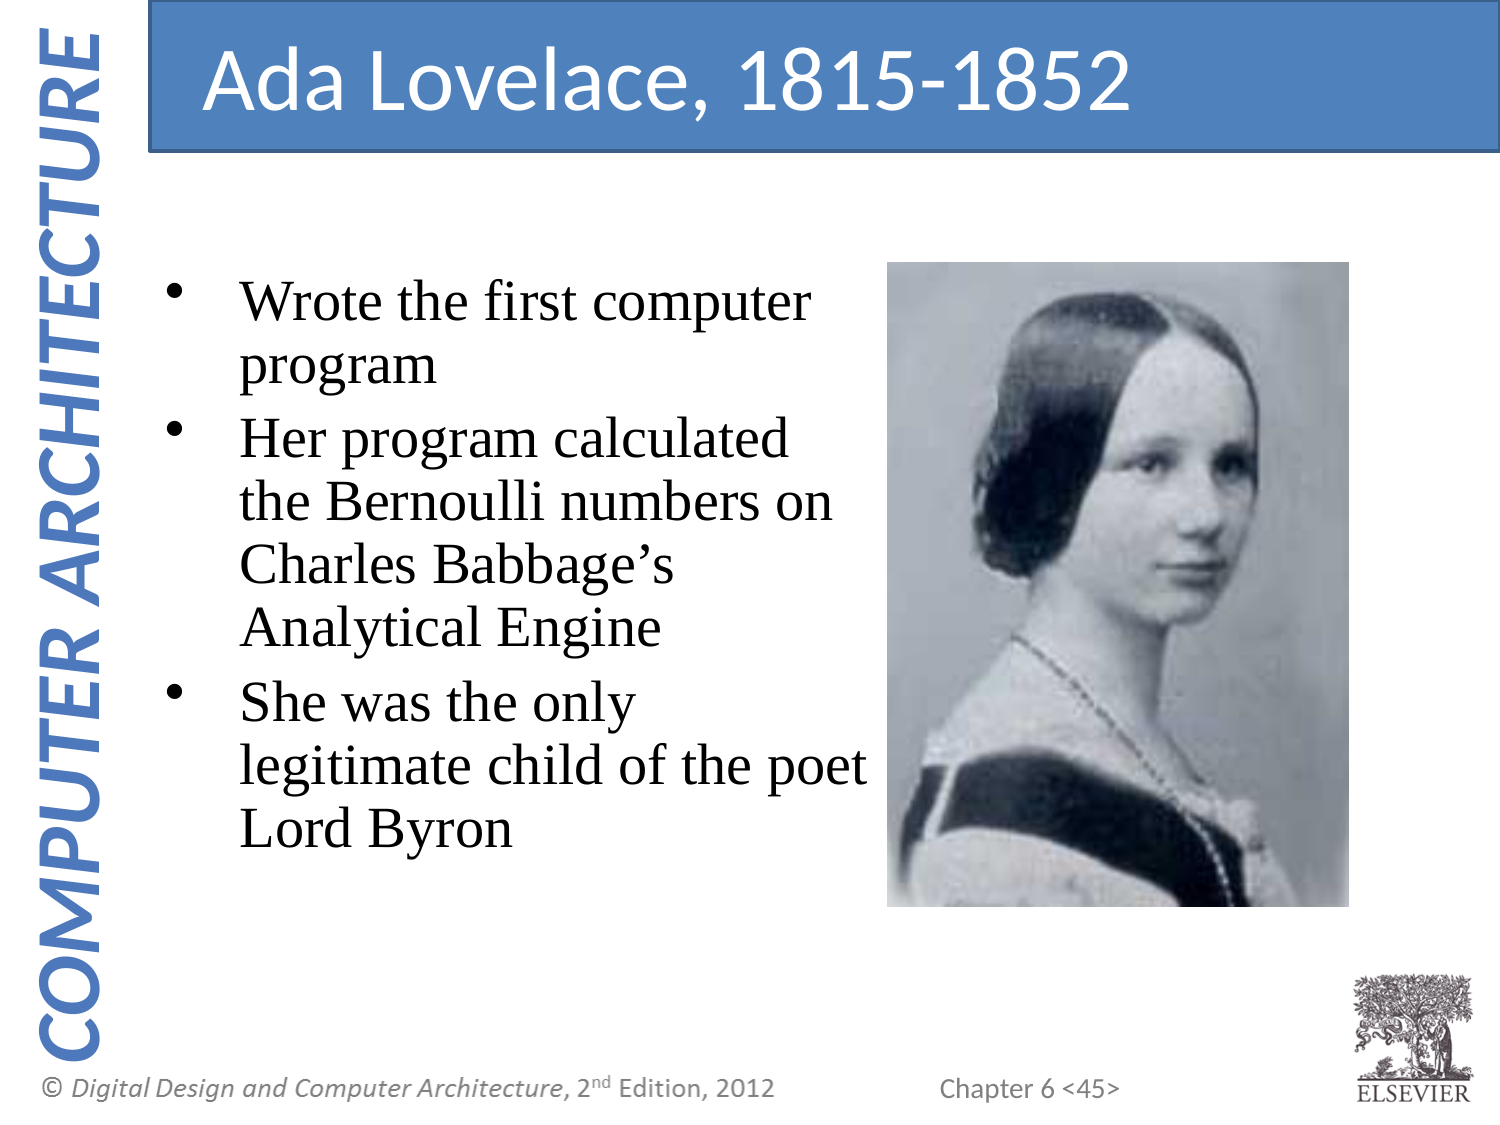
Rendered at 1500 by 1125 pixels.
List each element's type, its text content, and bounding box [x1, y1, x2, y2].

text_box Ada Lovelace, 1815-1852 [187, 11, 1488, 136]
text_box Wrote the first computer program Her program calculated the Bernoulli numbers on Charles Babbage’s Analytical Engine She was the only legitimate child of the poet Lord Byron [149, 262, 888, 950]
picture [0, 0, 1500, 1125]
